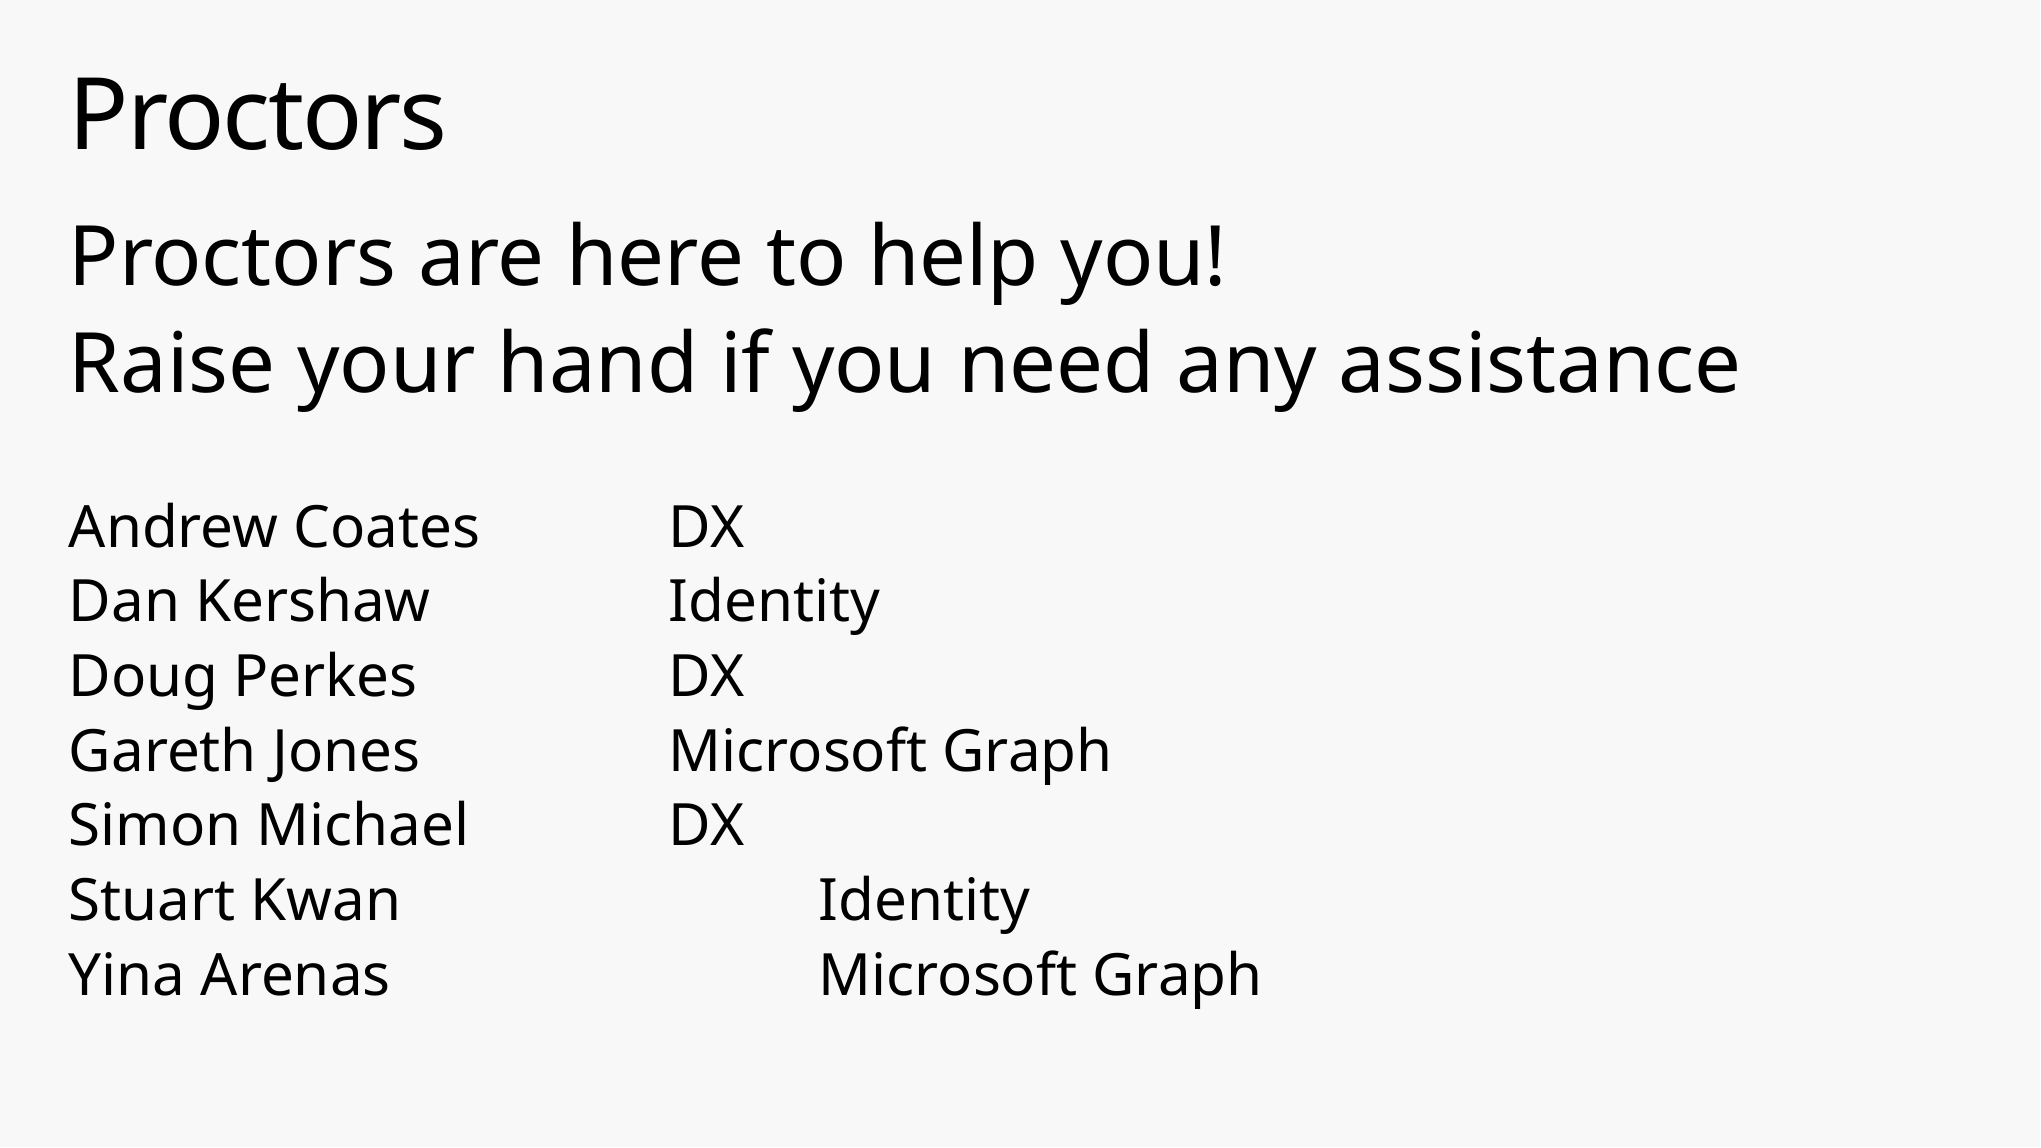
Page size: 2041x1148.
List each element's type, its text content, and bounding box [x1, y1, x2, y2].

title Proctors [45, 48, 1996, 198]
list Proctors are here to help you! Raise your hand if you need any assistance Andrew Coates DX Dan Kershaw Identity Doug Perkes DX Gareth Jones Microsoft Graph Simon Michael DX Stuart Kwan Identity Yina Arenas Microsoft Graph [45, 198, 1996, 1054]
